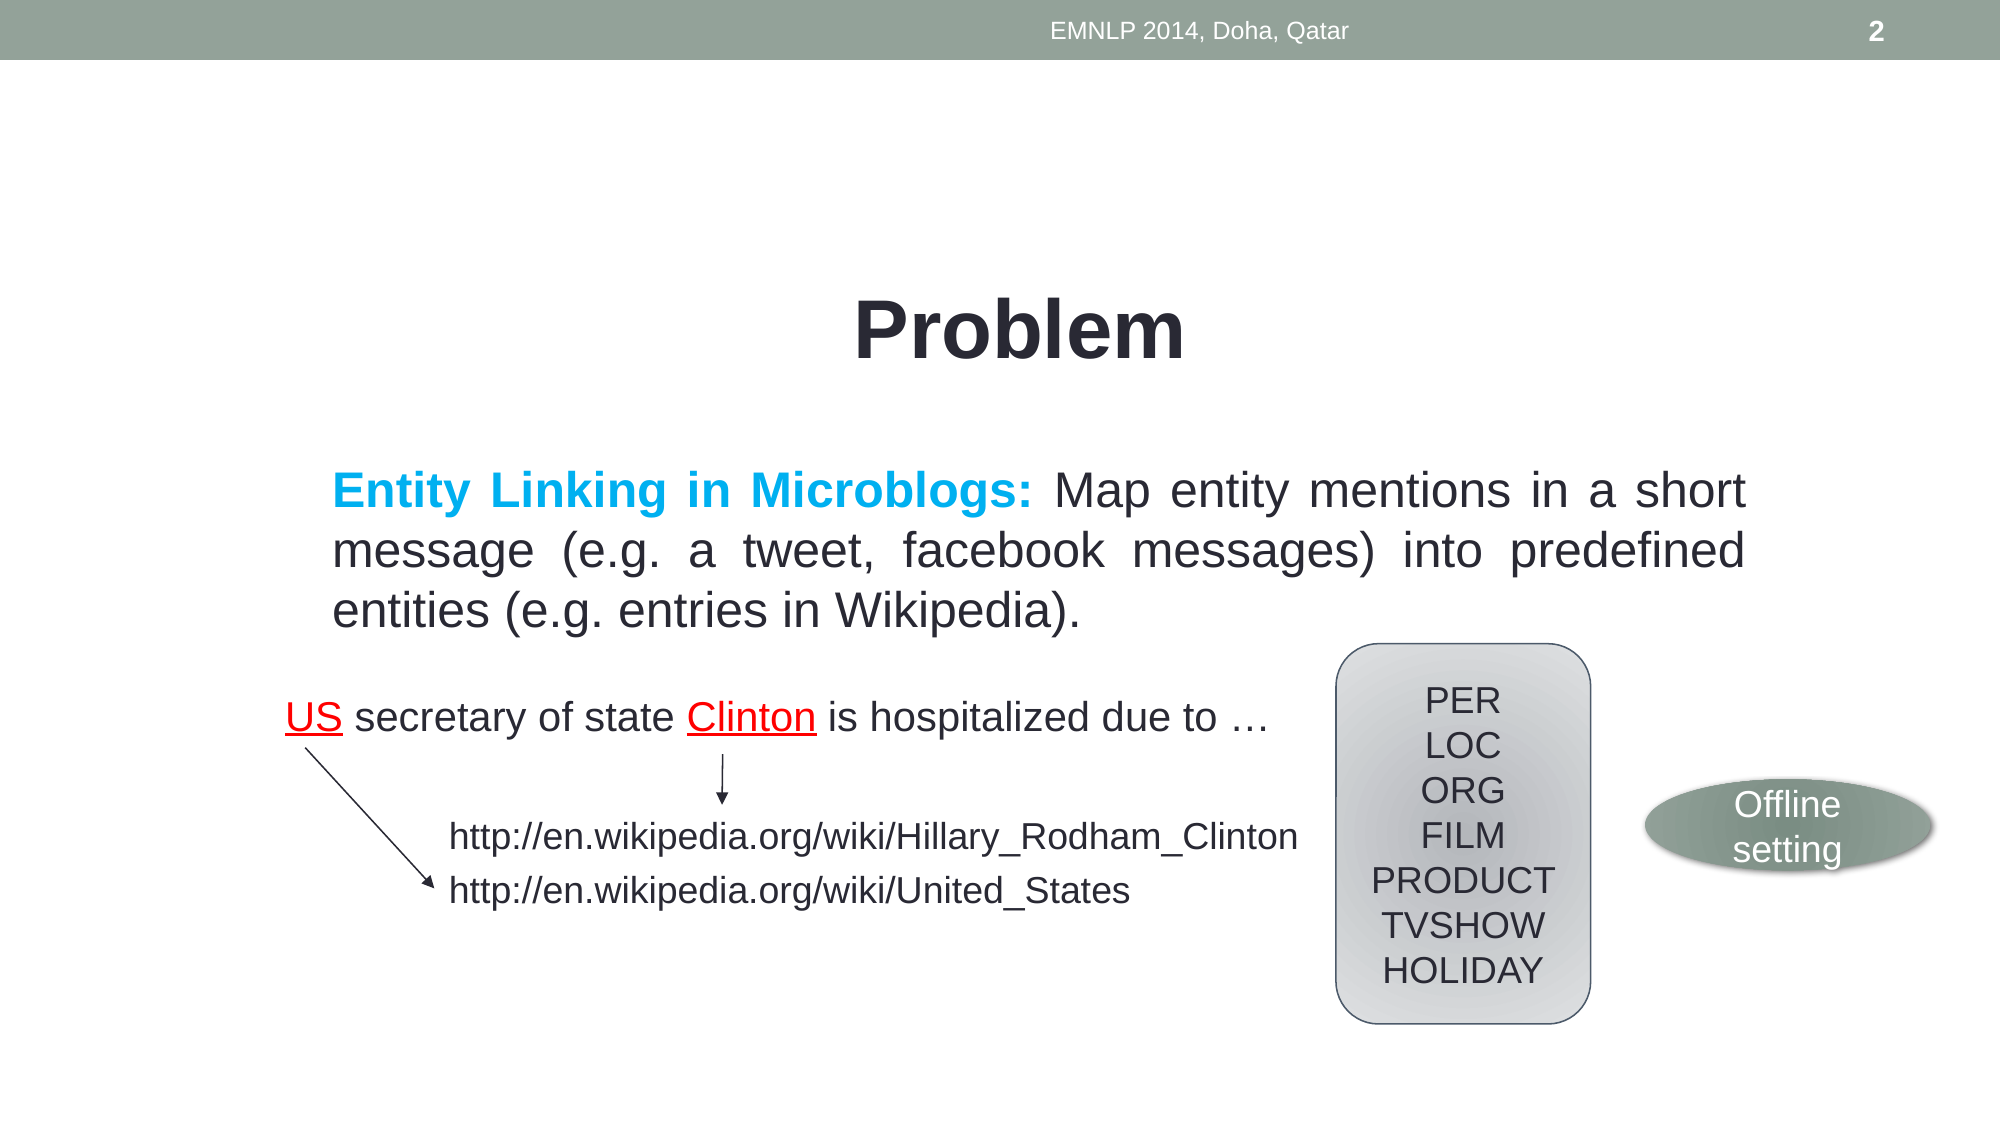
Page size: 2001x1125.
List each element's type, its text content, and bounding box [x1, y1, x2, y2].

text_box Offline setting [1644, 779, 1931, 871]
text_box Problem [343, 267, 1698, 383]
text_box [270, 681, 1377, 920]
text_box PER LOC ORG FILM PRODUCT TVSHOW HOLIDAY [1335, 642, 1592, 1025]
text_box Entity Linking in Microblogs: Map entity mentions in a short message (e.g. a tweet, facebook messages) into predefined entities (e.g. entries in Wikipedia). [317, 450, 1762, 646]
slide_number 2 [1666, 3, 1900, 57]
footer EMNLP 2014, Doha, Qatar [750, 3, 1650, 57]
